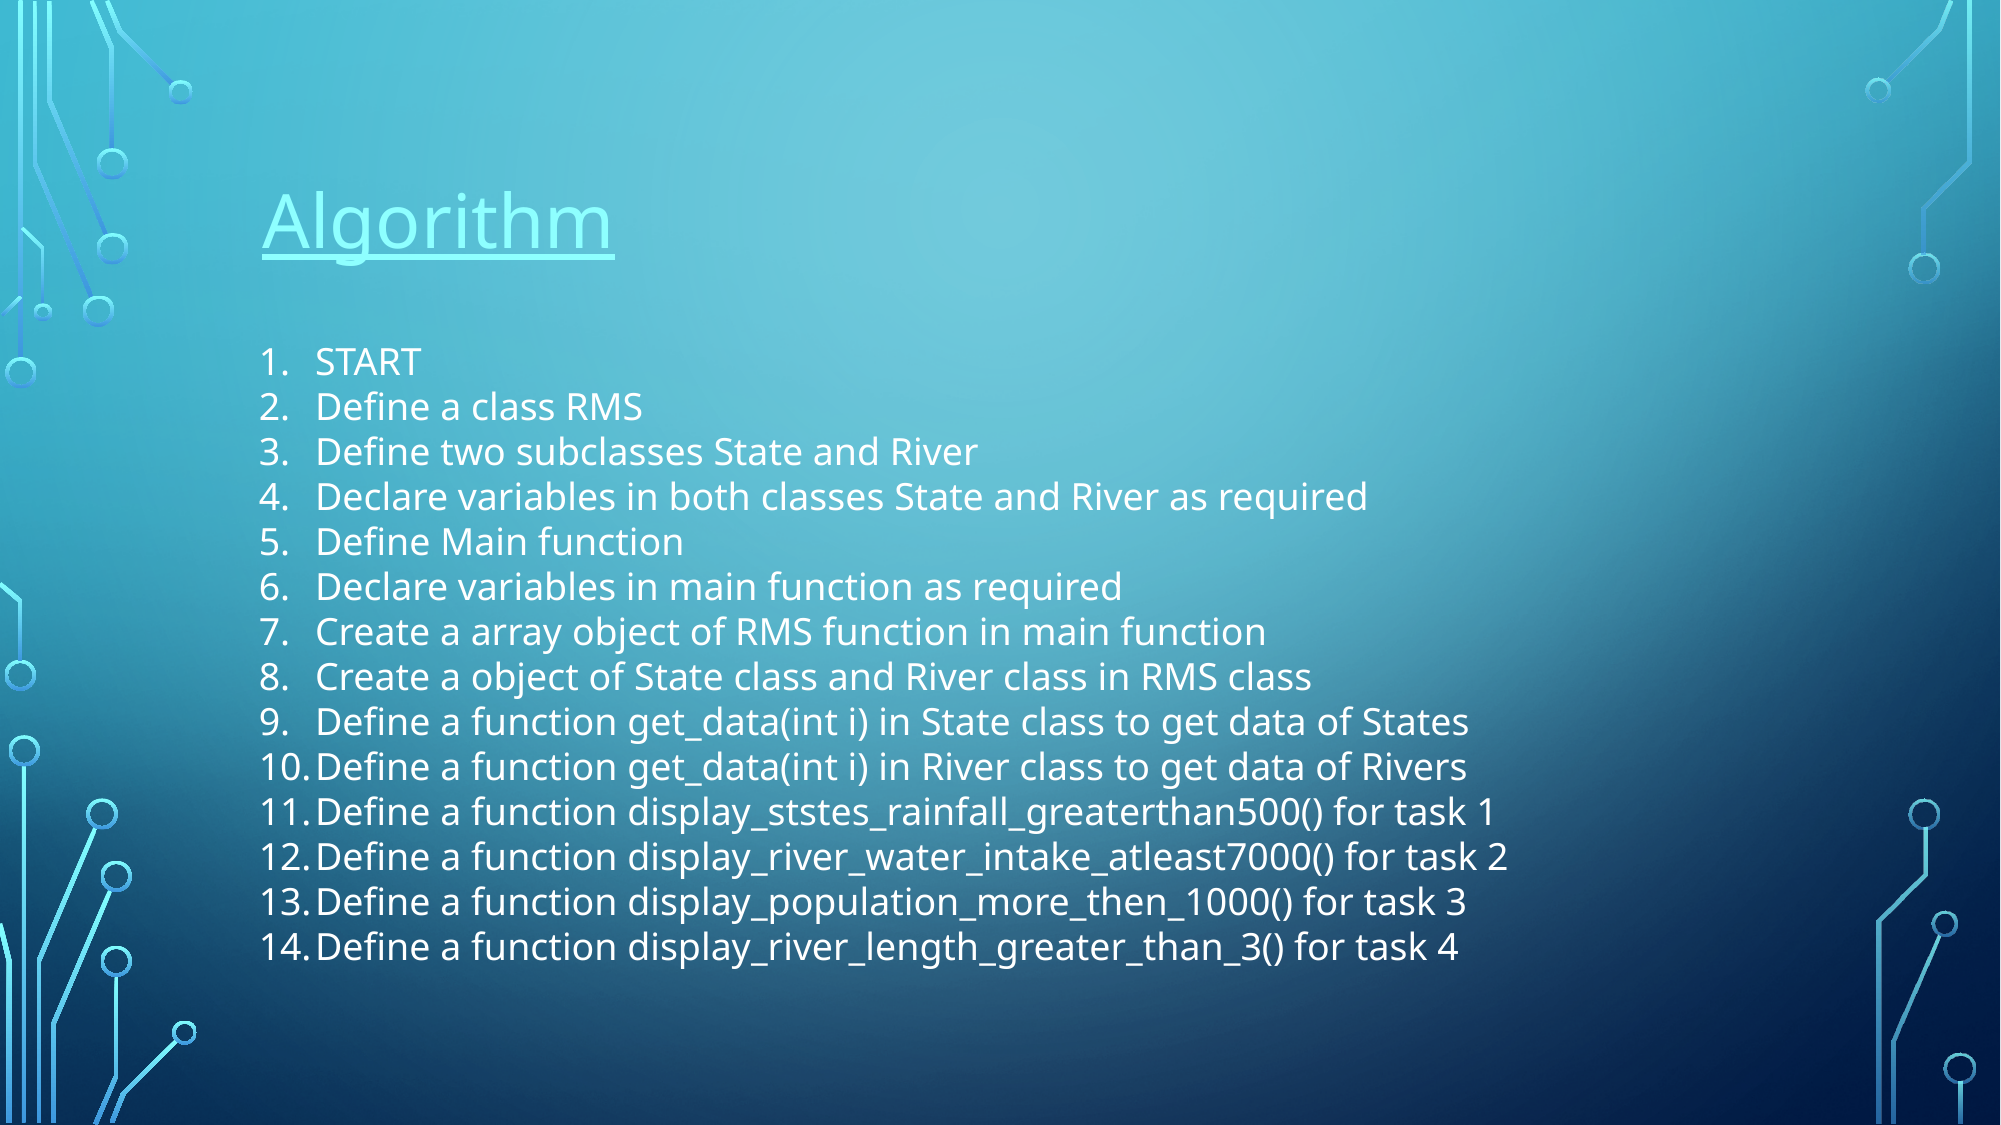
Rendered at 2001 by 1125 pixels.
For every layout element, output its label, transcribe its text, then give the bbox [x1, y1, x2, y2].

text_box Algorithm [247, 166, 1177, 271]
text_box START Define a class RMS Define two subclasses State and River Declare variables in both classes State and River as required Define Main function Declare variables in main function as required Create a array object of RMS function in main function Create a object of State class and River class in RMS class Define a function get_data(int i) in State class to get data of States Define a function get_data(int i) in River class to get data of Rivers Define a function display_ststes_rainfall_greaterthan500() for task 1 Define a function display_river_water_intake_atleast7000() for task 2 Define a function display_population_more_then_1000() for task 3 Define a function display_river_length_greater_than_3() for task 4 [243, 330, 1831, 976]
